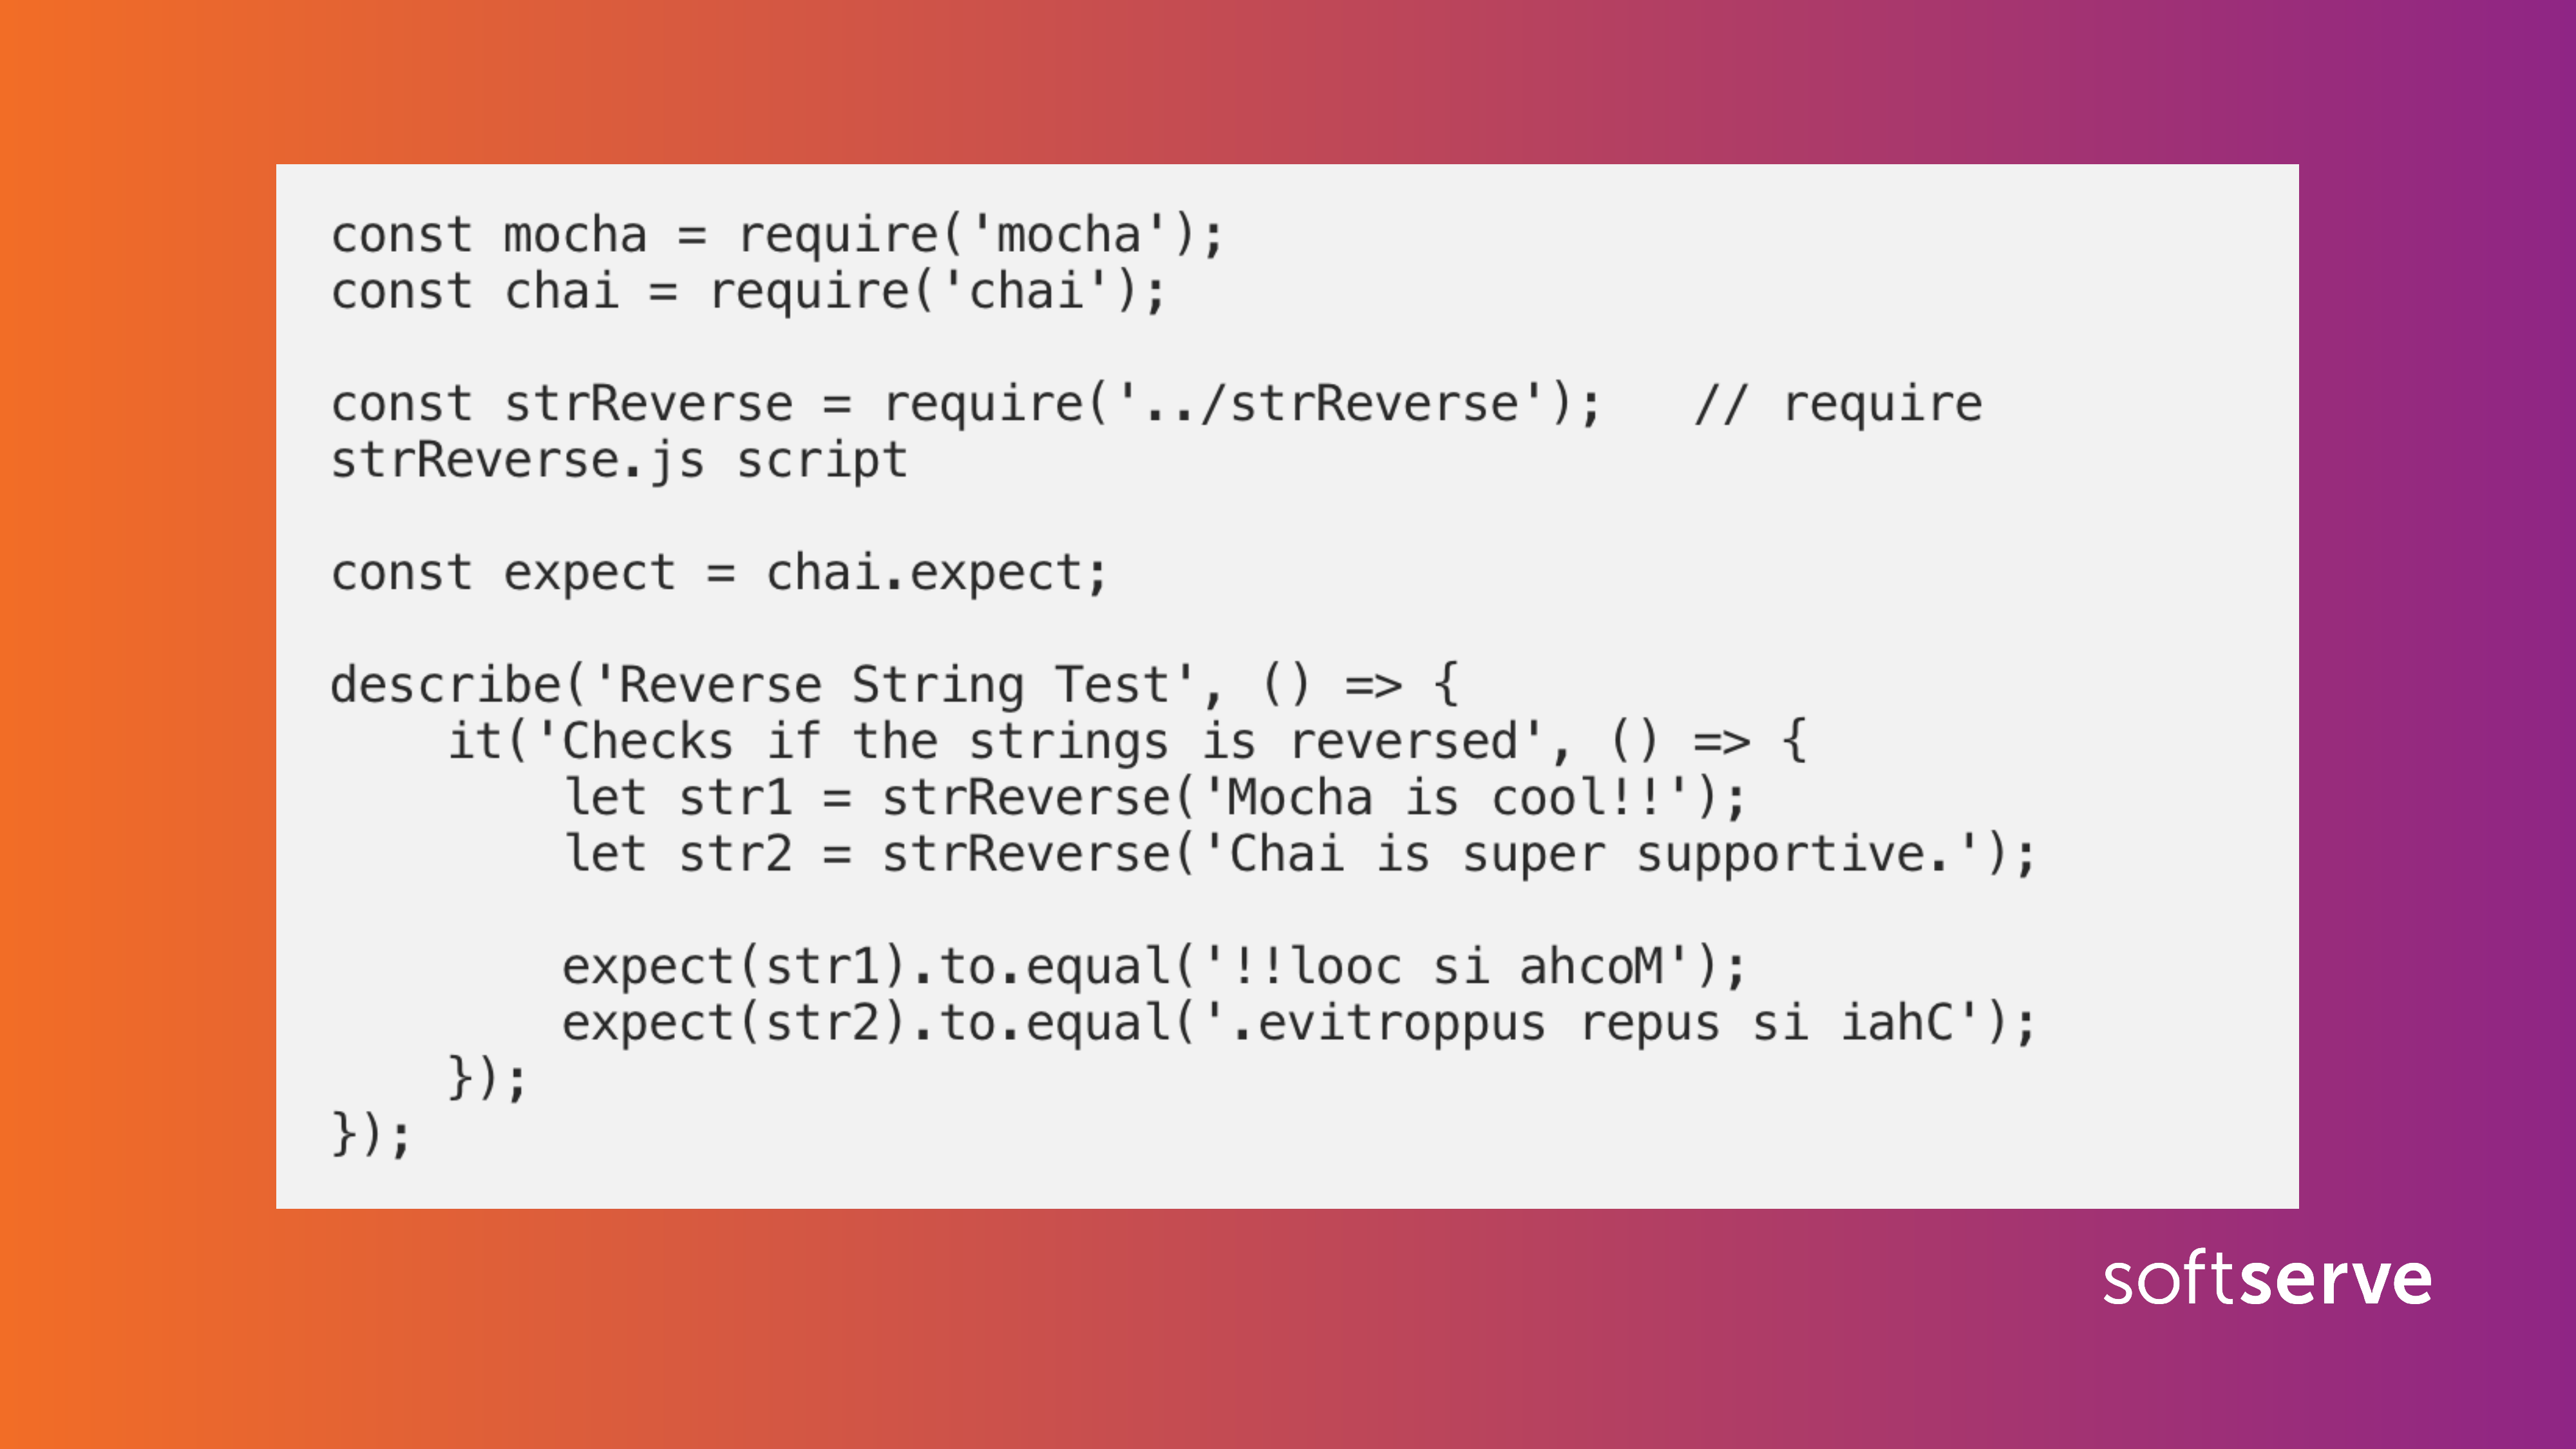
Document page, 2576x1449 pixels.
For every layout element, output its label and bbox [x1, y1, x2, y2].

picture [2104, 1247, 2431, 1304]
picture [276, 164, 2300, 1209]
